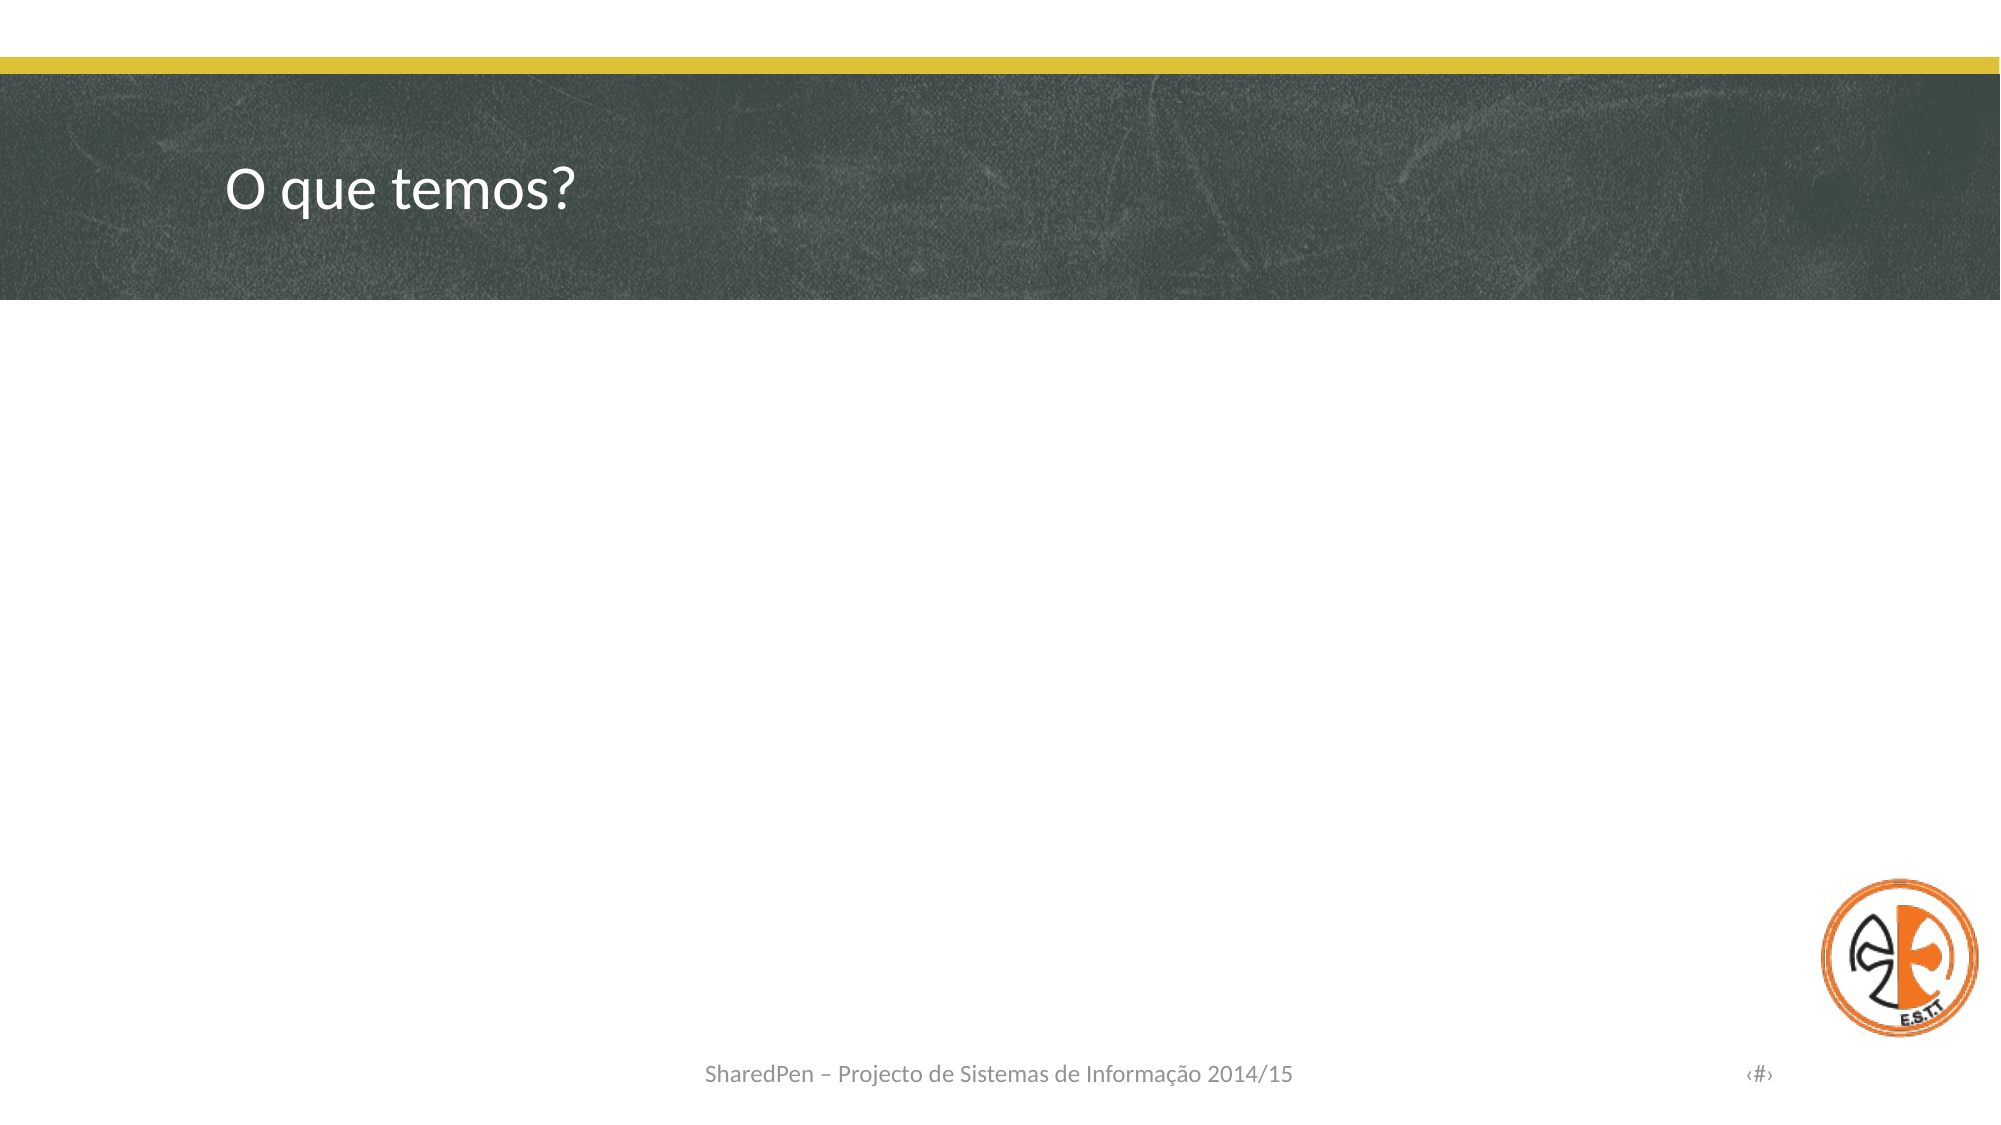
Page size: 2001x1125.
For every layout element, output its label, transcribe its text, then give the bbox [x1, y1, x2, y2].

picture [0, 74, 2000, 300]
title O que temos? [210, 76, 1790, 300]
picture [1800, 876, 2000, 1043]
footer SharedPen – Projecto de Sistemas de Informação 2014/15 [533, 1042, 1466, 1103]
slide_number ‹#› [1466, 1042, 1790, 1103]
